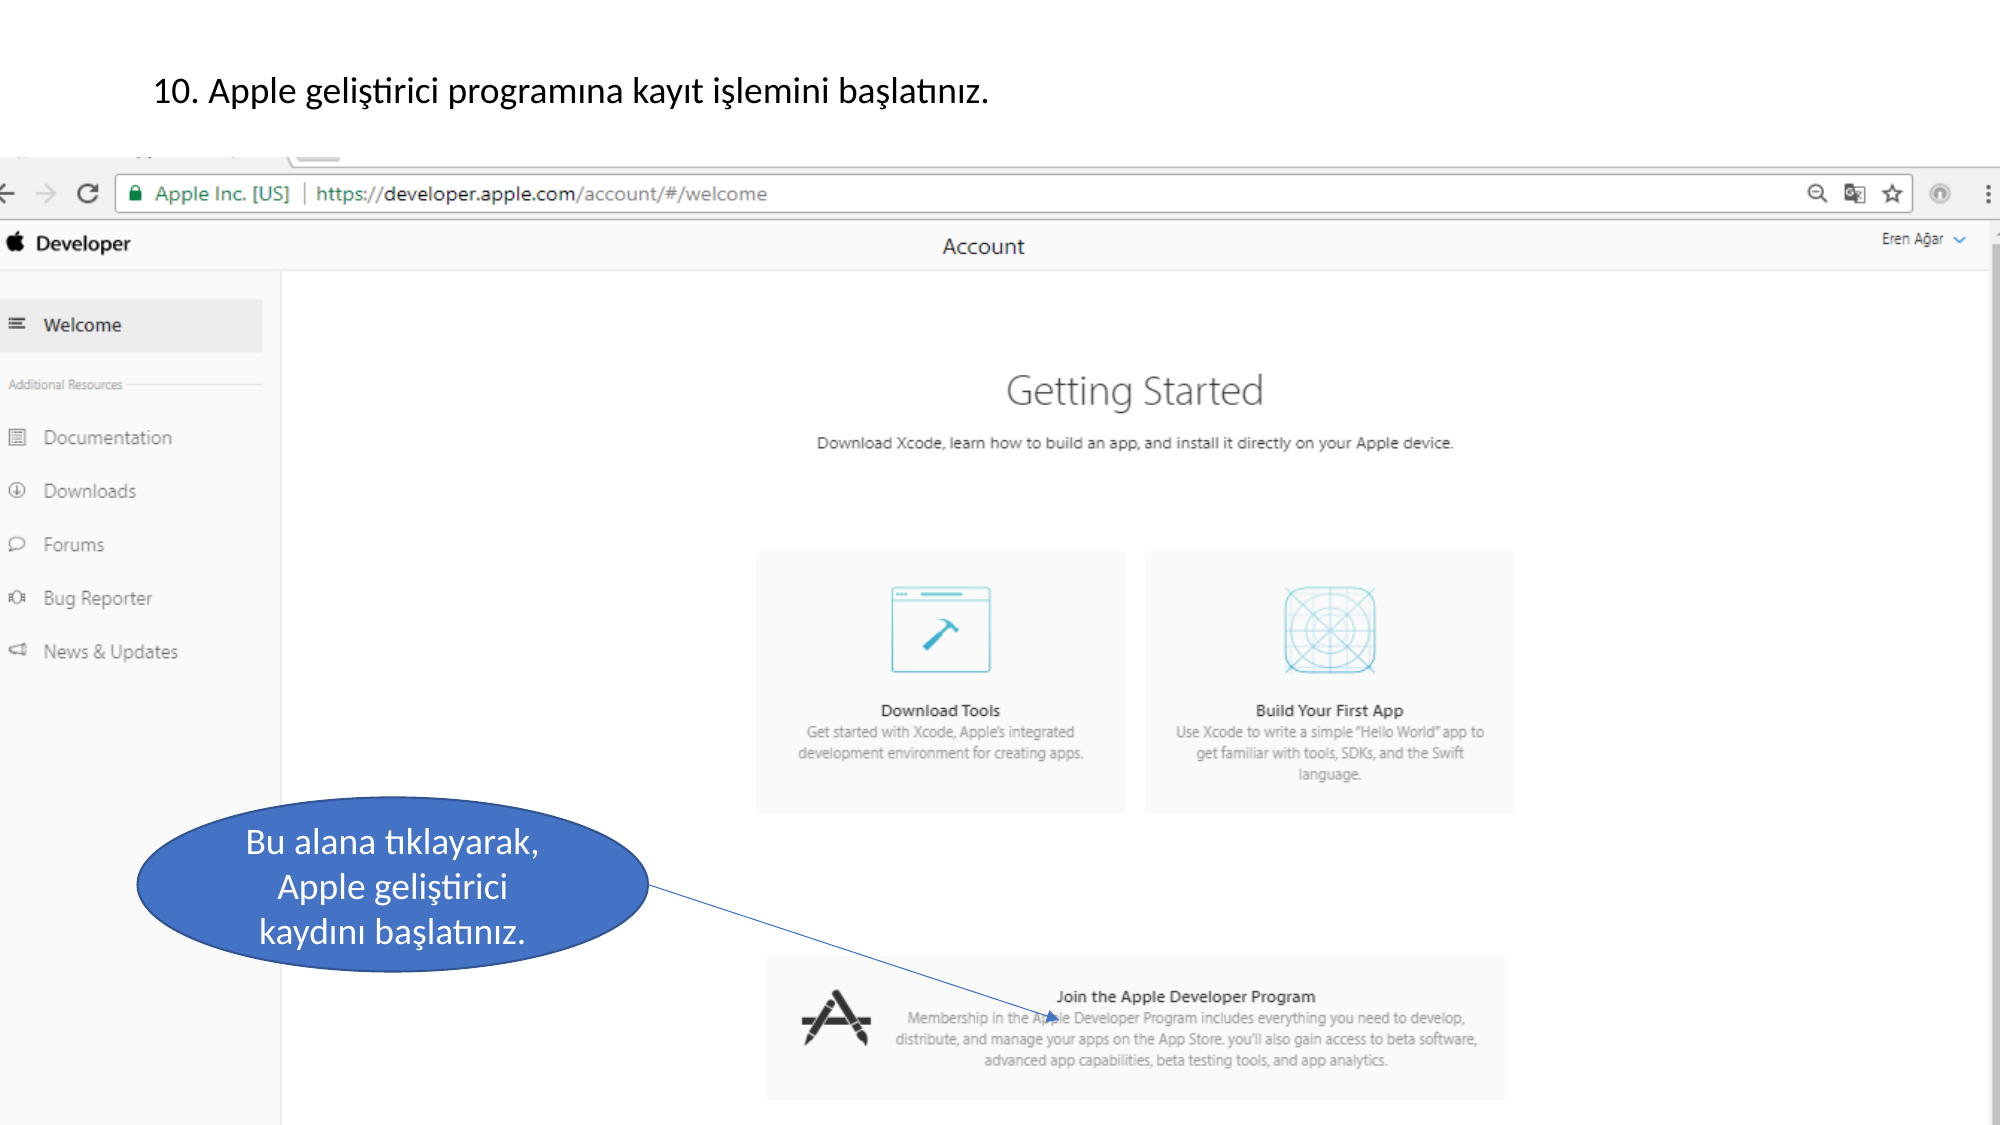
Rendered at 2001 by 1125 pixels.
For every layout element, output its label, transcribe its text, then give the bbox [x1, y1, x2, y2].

picture [0, 157, 2000, 1125]
title 10. Apple geliştirici programına kayıt işlemini başlatınız. [137, 59, 1863, 124]
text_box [647, 884, 1060, 1020]
